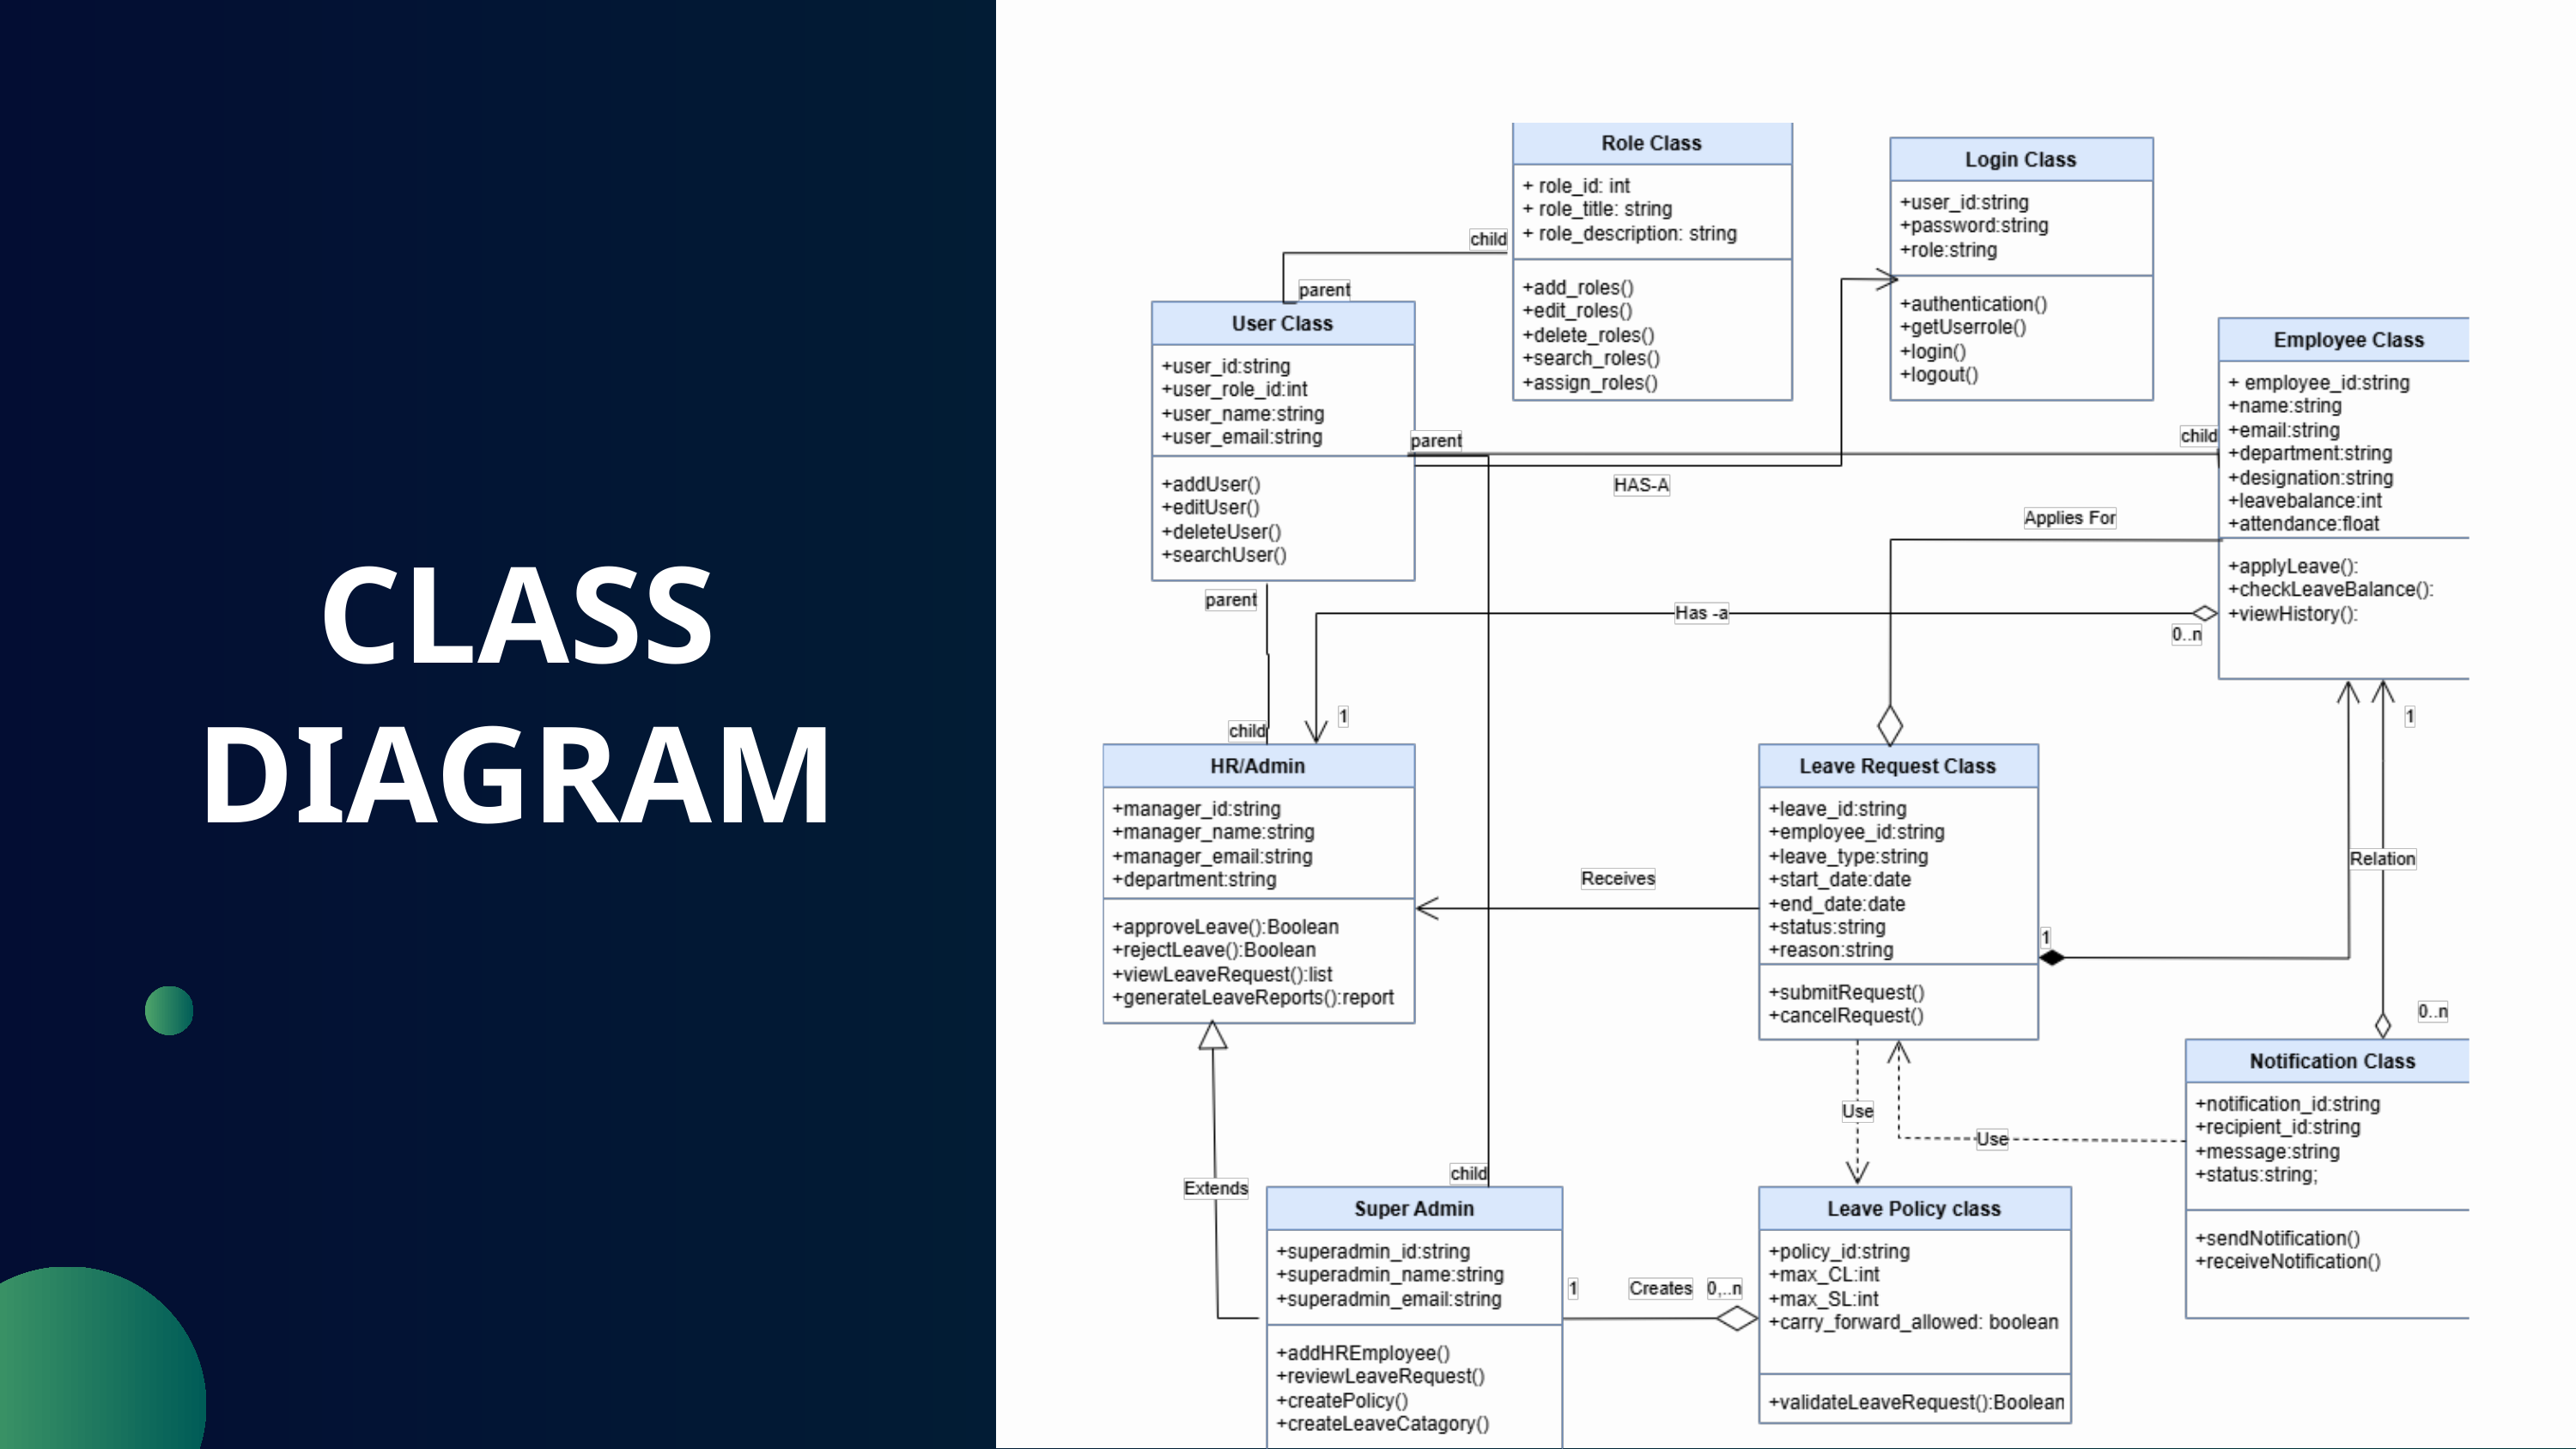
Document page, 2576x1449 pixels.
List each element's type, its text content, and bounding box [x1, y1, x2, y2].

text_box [995, 0, 2576, 1449]
text_box CLASS DIAGRAM [169, 529, 866, 850]
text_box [144, 985, 194, 1035]
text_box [0, 1266, 207, 1449]
